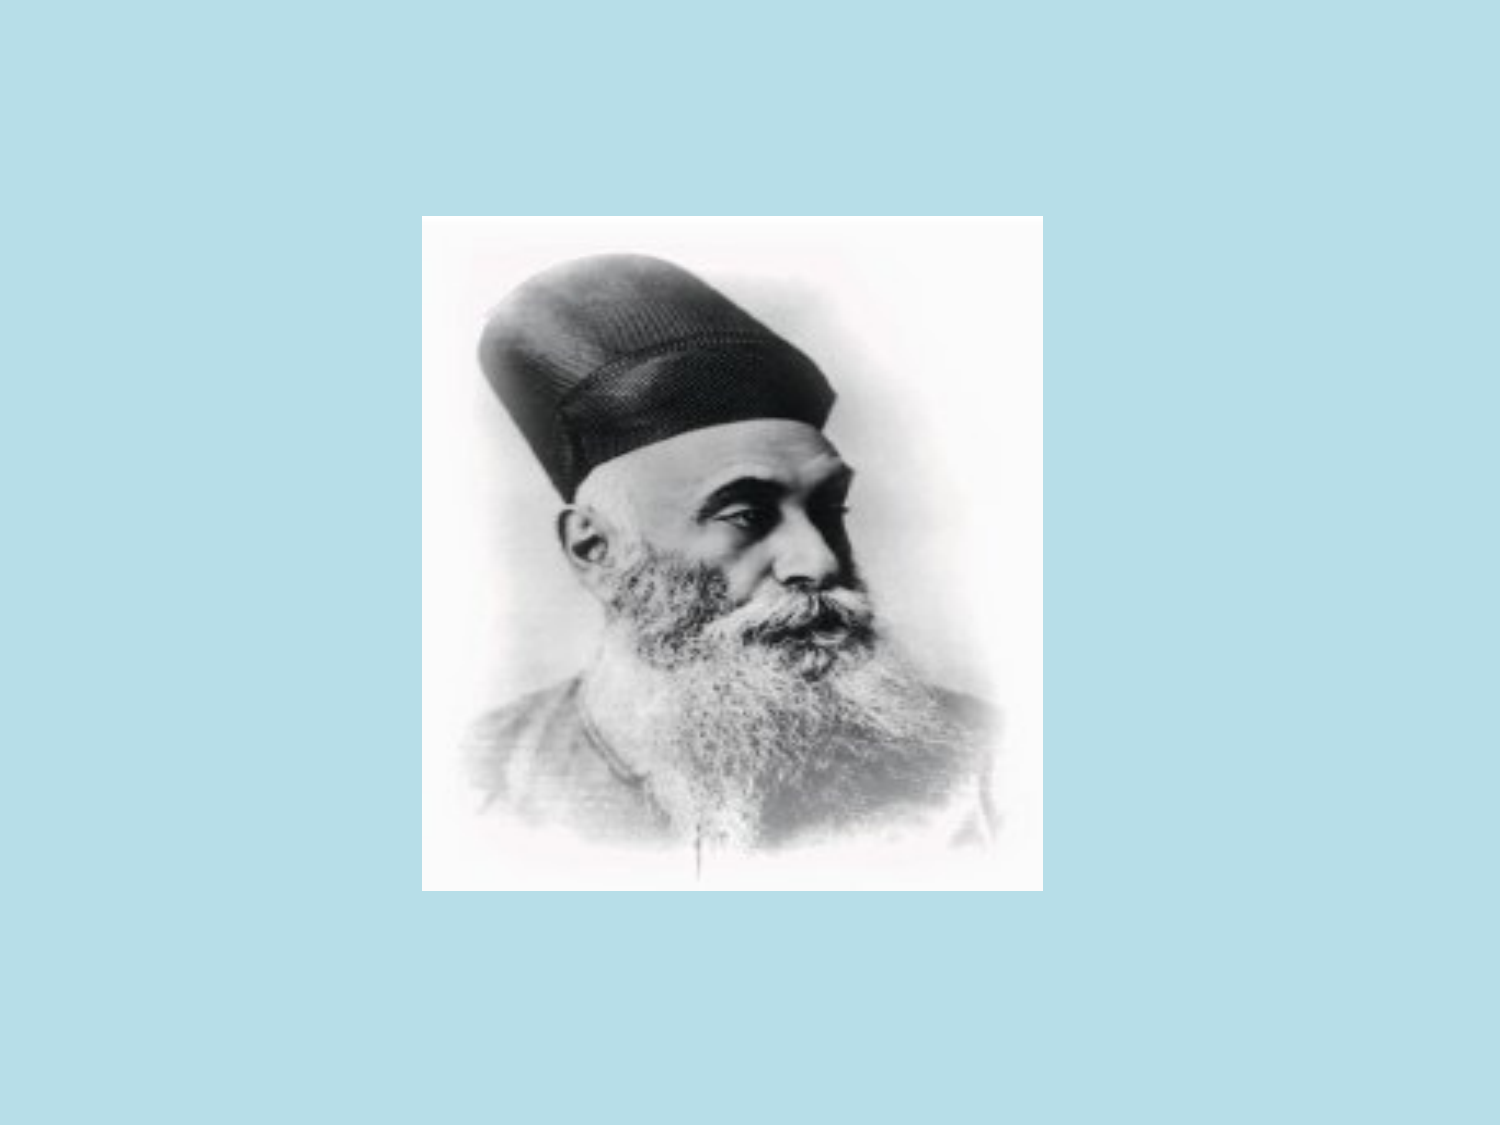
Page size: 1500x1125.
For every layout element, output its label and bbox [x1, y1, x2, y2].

picture [421, 216, 1043, 891]
